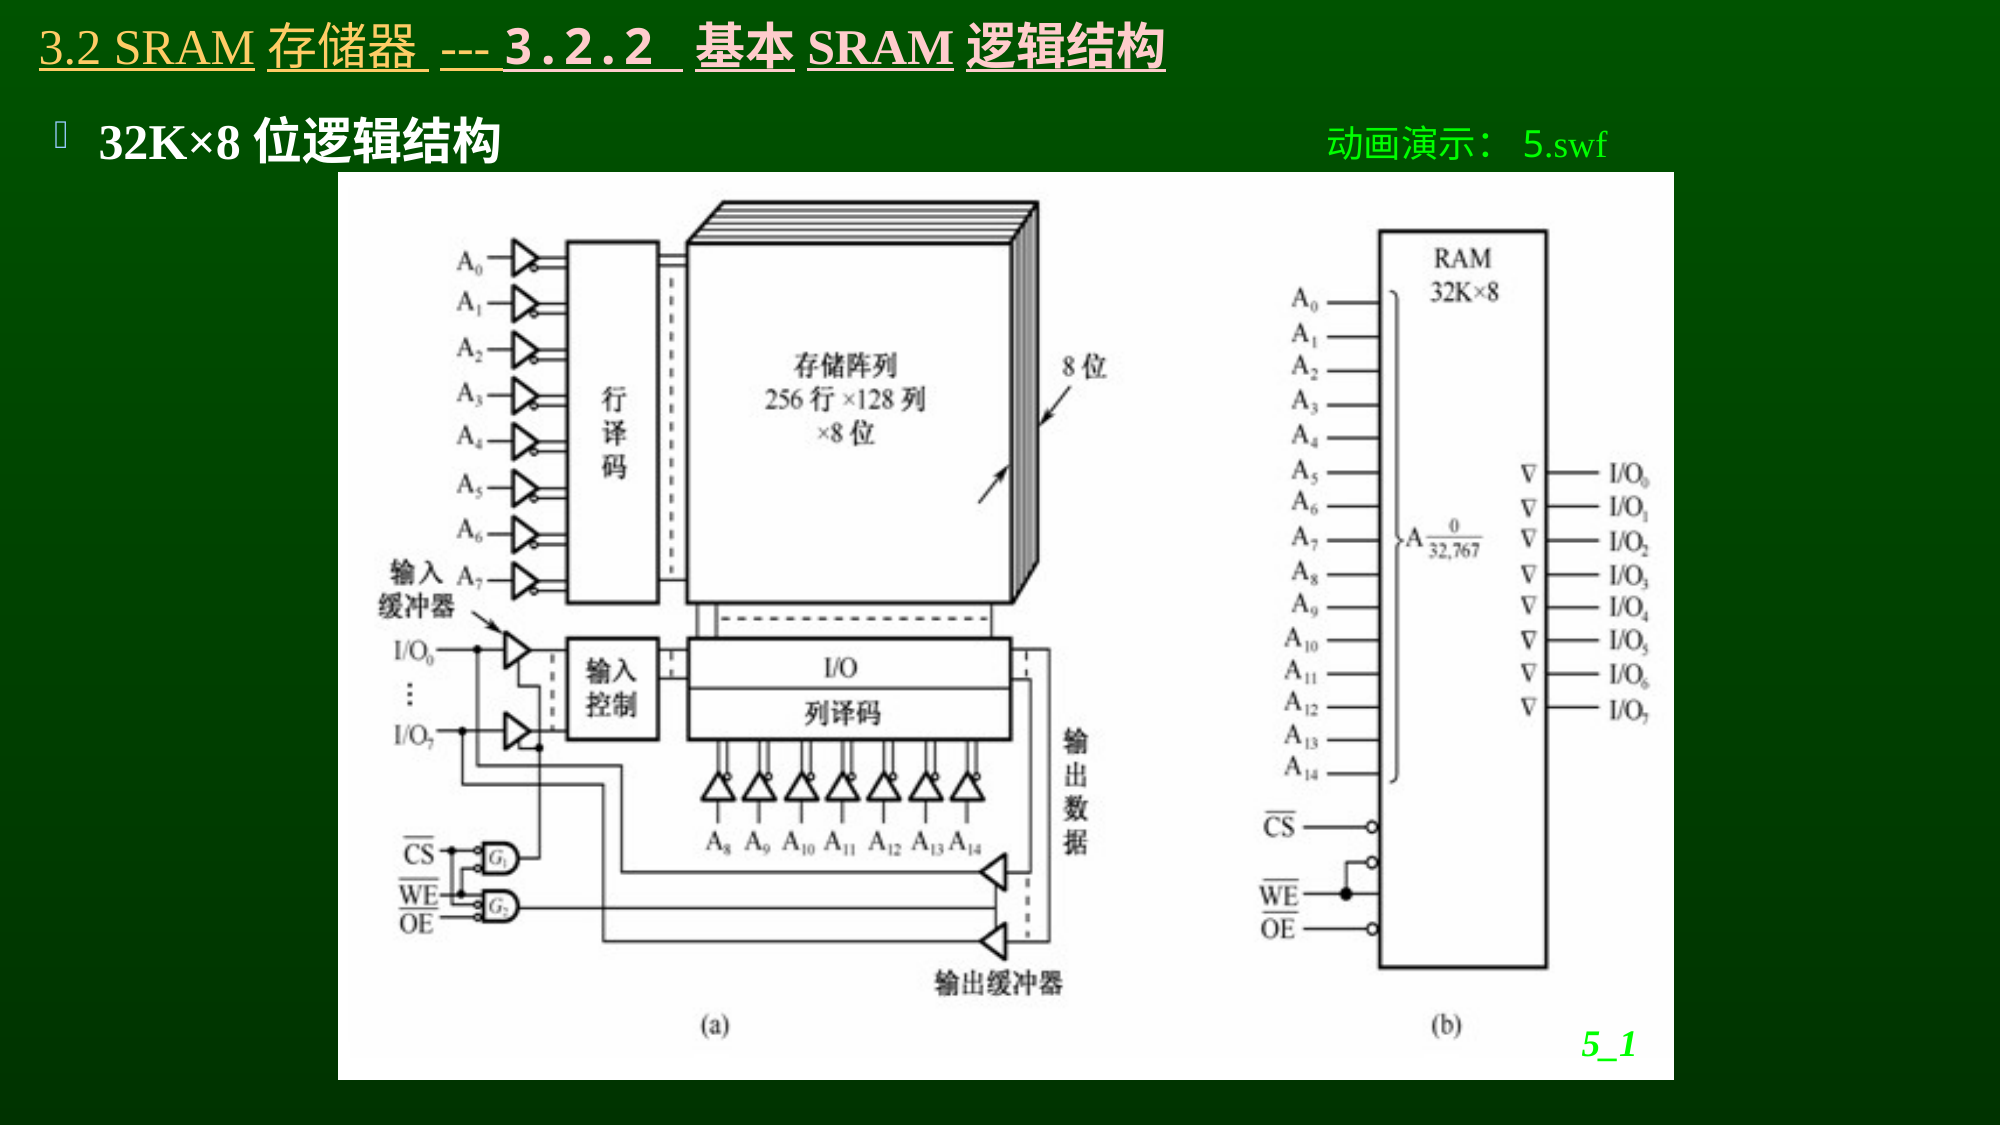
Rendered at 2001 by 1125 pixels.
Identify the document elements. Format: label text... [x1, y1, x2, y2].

list 32K×8位逻辑结构 [39, 101, 1961, 1094]
picture [338, 172, 1674, 1081]
text_box 动画演示：5.swf [1311, 112, 1662, 171]
title 3.2 SRAM存储器 --- 3.2.2 基本SRAM逻辑结构 [23, 6, 1961, 83]
